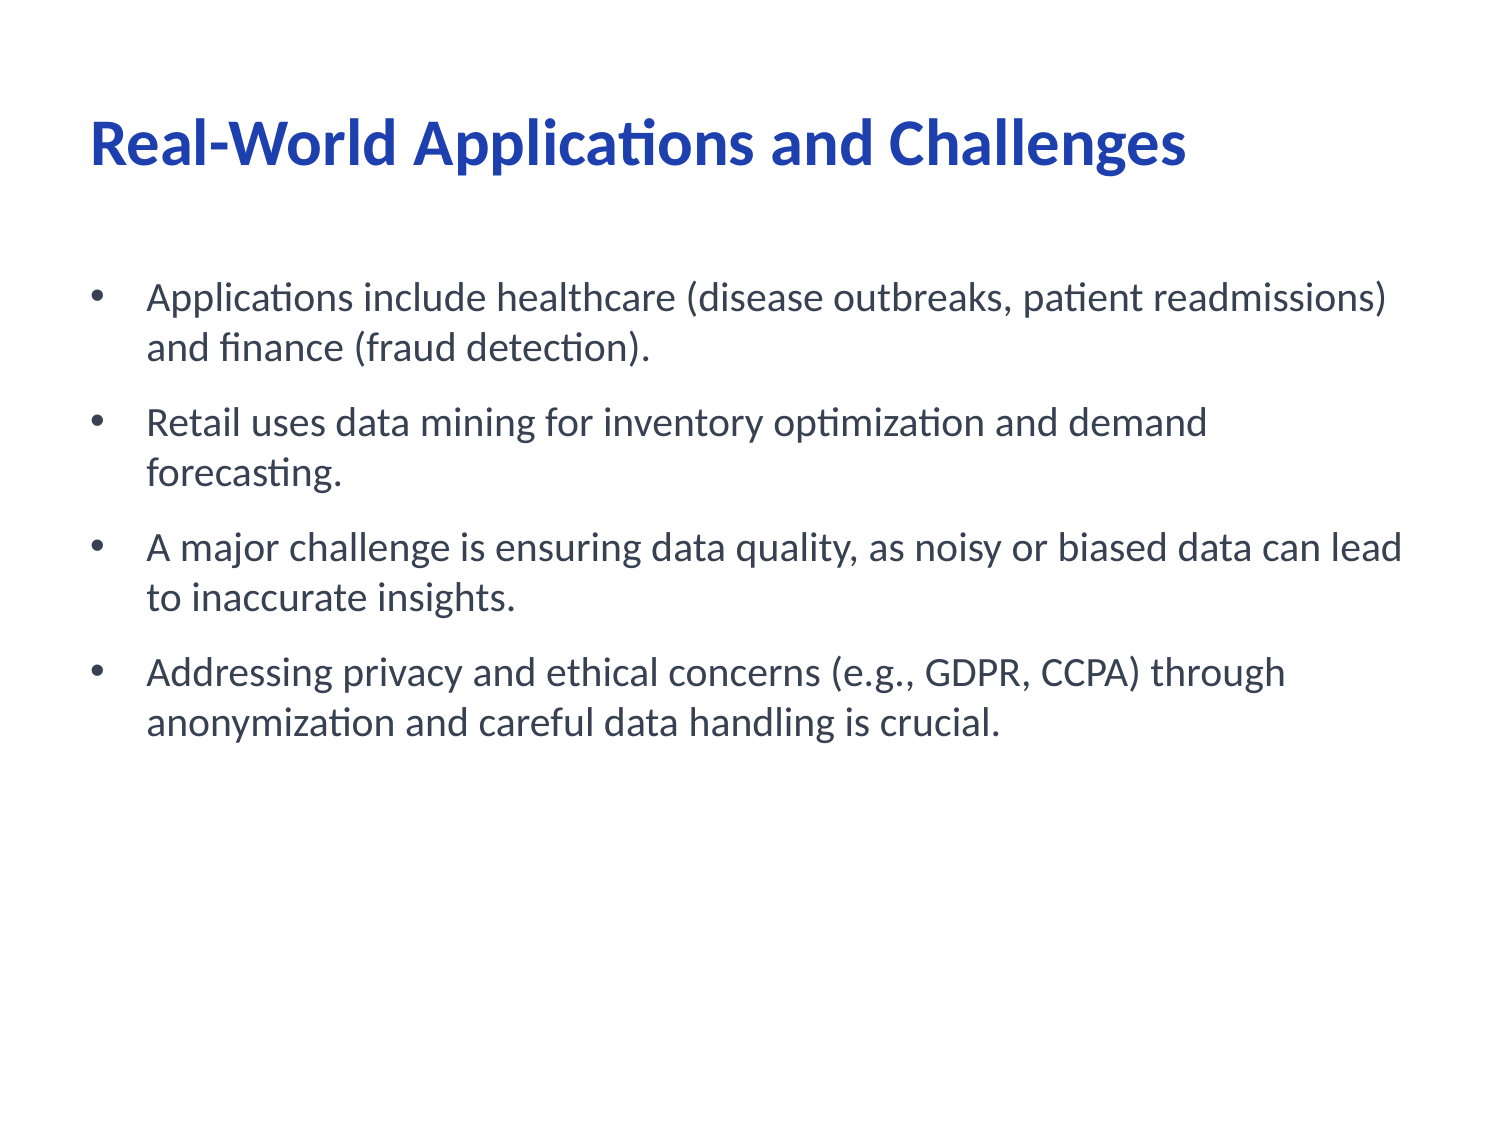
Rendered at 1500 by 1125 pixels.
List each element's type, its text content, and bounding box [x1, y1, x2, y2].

title Real-World Applications and Challenges [75, 45, 1425, 233]
list Applications include healthcare (disease outbreaks, patient readmissions) and finance (fraud detection). Retail uses data mining for inventory optimization and demand forecasting. A major challenge is ensuring data quality, as noisy or biased data can lead to inaccurate insights. Addressing privacy and ethical concerns (e.g., GDPR, CCPA) through anonymization and careful data handling is crucial. [75, 262, 1425, 1005]
